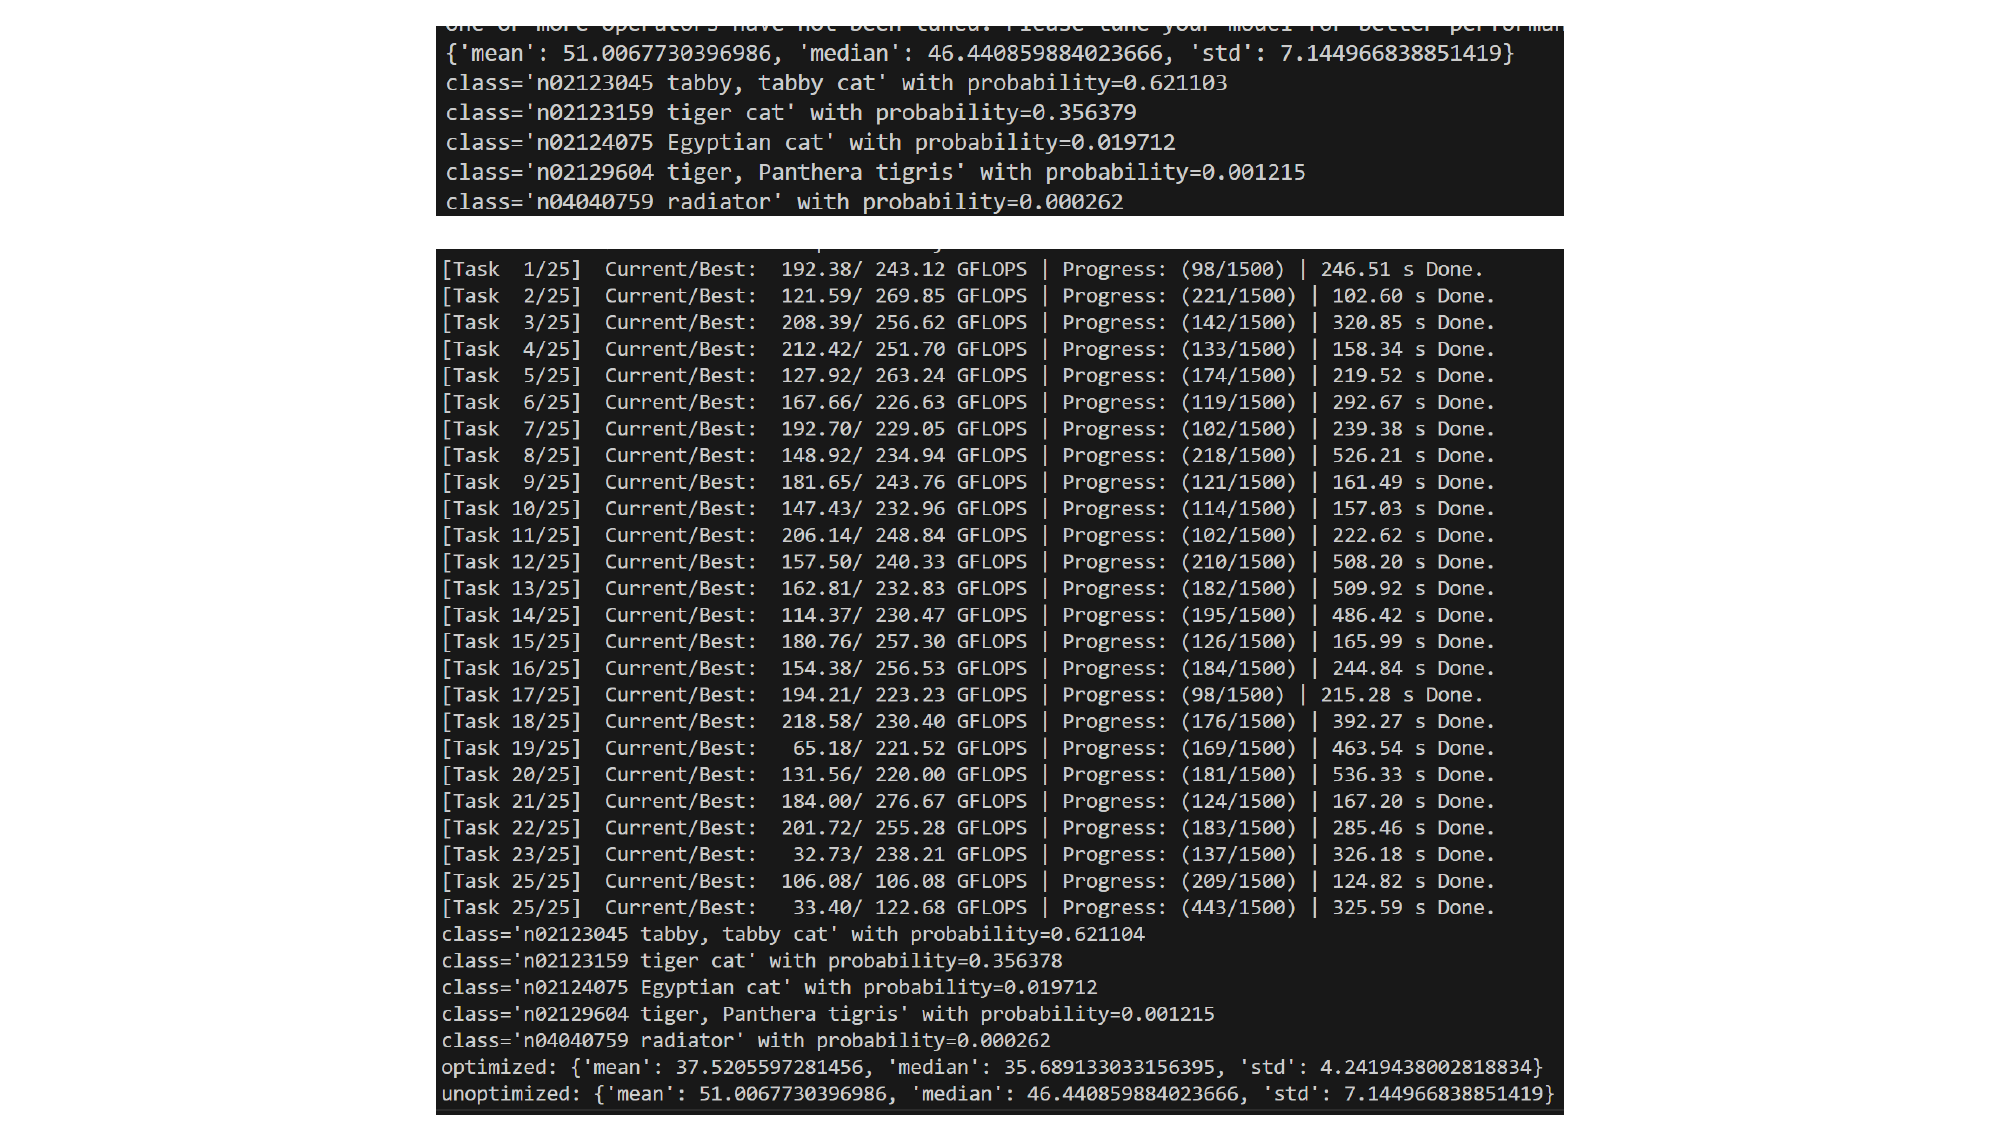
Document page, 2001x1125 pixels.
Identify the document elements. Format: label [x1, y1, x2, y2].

picture [436, 249, 1564, 1115]
picture [436, 26, 1564, 216]
